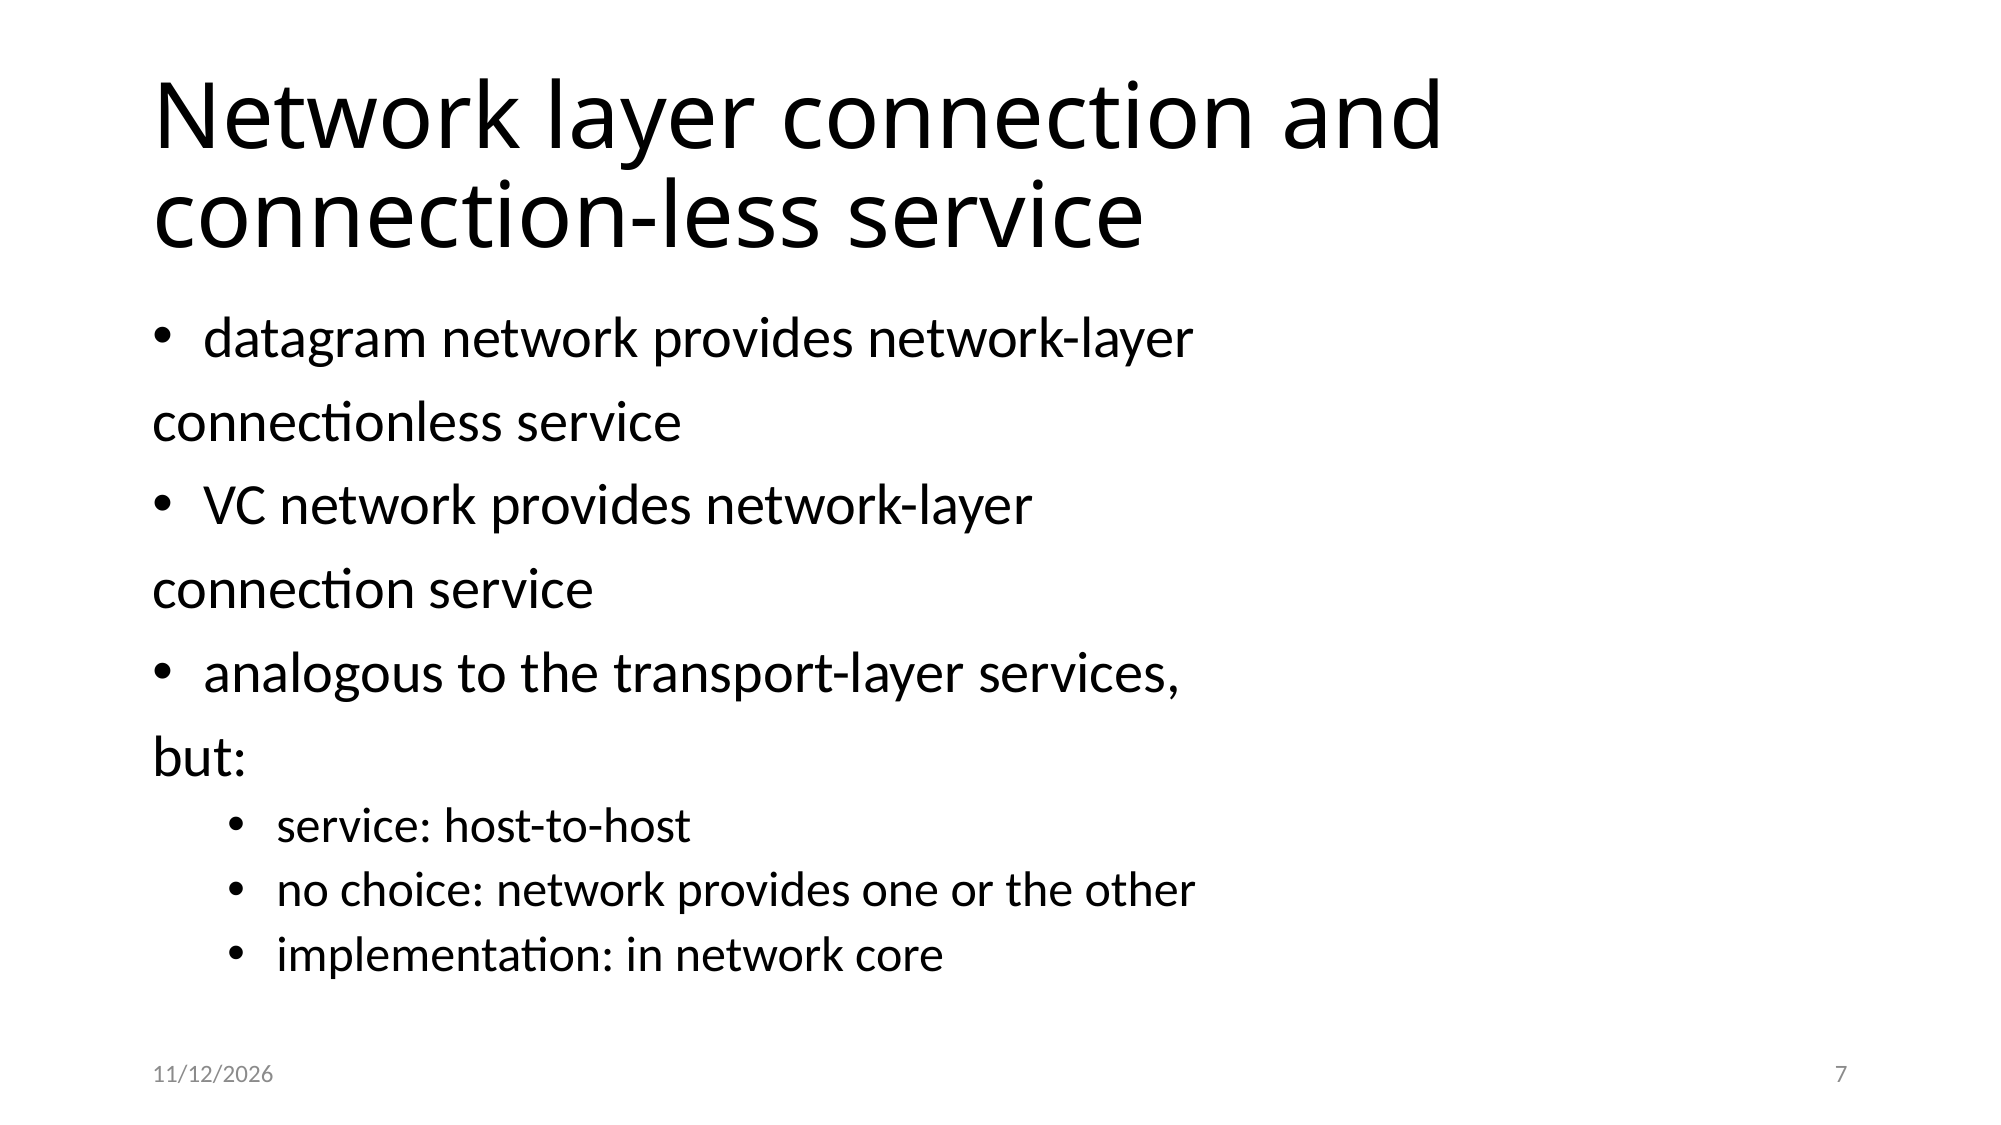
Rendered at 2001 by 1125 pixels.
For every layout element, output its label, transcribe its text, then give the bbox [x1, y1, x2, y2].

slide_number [137, 1042, 588, 1103]
list datagram network provides network-layer connectionless service VC network provides network-layer connection service analogous to the transport-layer services, but: service: host-to-host no choice: network provides one or the other implementation: in network core [137, 299, 1863, 1014]
title Network layer connection and connection-less service [137, 59, 1863, 278]
slide_number 7 [1412, 1042, 1863, 1103]
